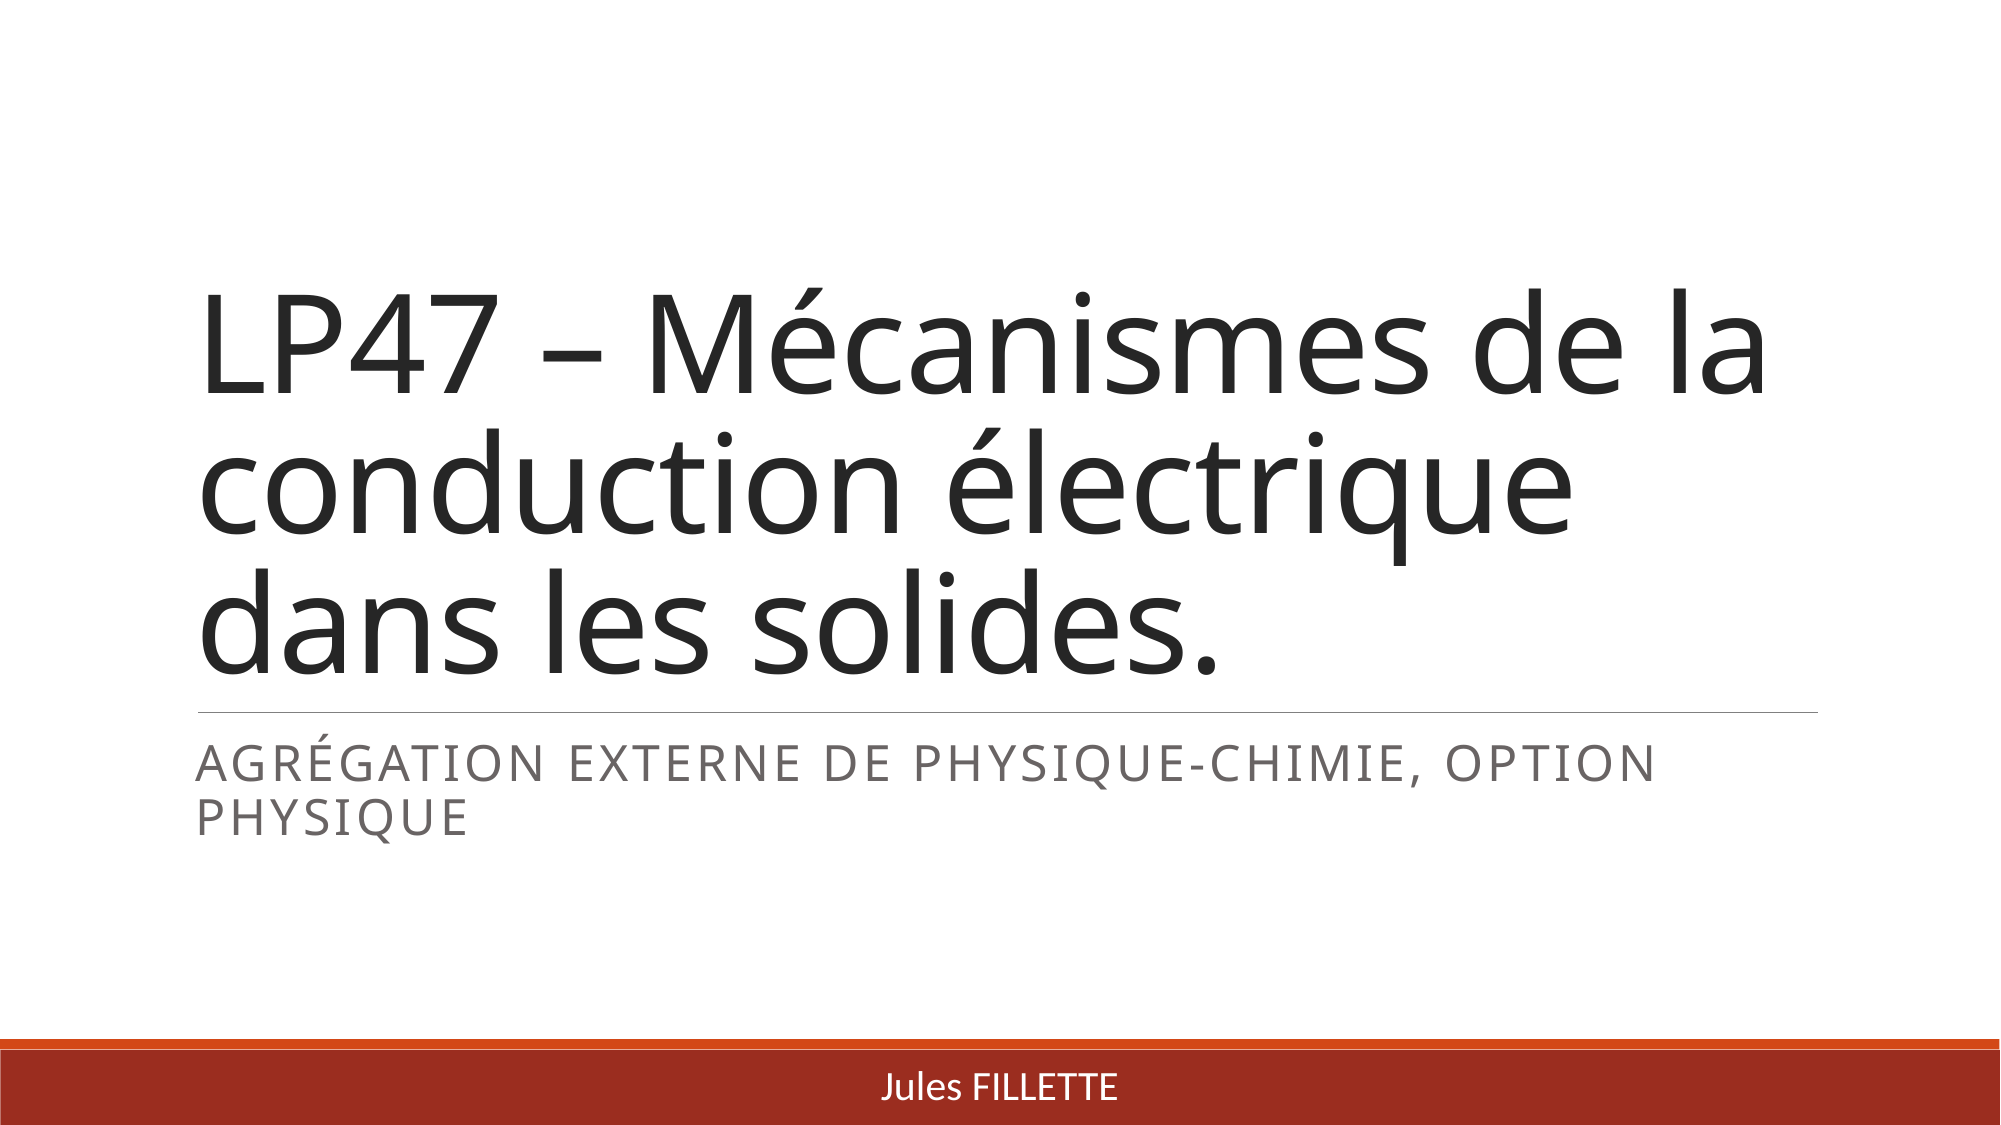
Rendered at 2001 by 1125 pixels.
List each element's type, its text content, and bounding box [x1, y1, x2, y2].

subtitle Agrégation externe de Physique-chimie, option Physique [180, 730, 1831, 919]
title LP47 – Mécanismes de la conduction électrique dans les solides. [180, 124, 1831, 710]
text_box Jules FILLETTE [0, 1056, 2000, 1125]
